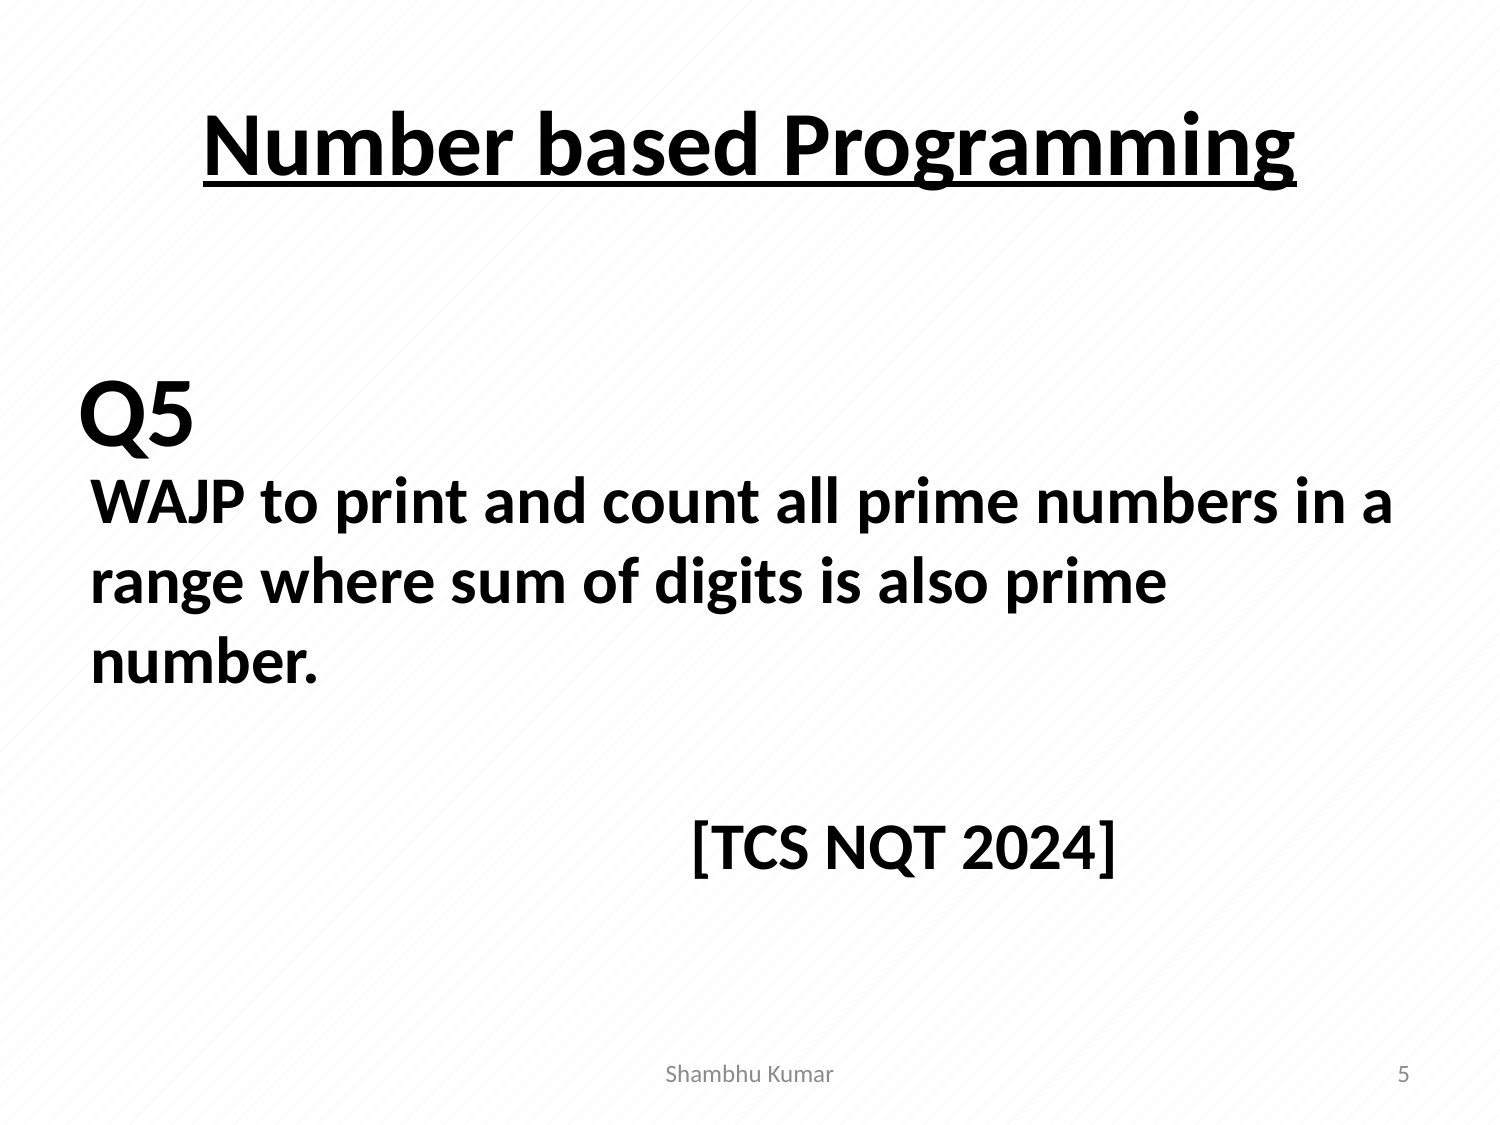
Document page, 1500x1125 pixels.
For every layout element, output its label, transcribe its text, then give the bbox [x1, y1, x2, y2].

list WAJP to print and count all prime numbers in a range where sum of digits is also prime number. [TCS NQT 2024] [75, 262, 1425, 1005]
footer Shambhu Kumar [512, 1042, 988, 1103]
text_box Q5 [37, 337, 213, 475]
slide_number 5 [1074, 1042, 1425, 1103]
title Number based Programming [75, 45, 1425, 233]
